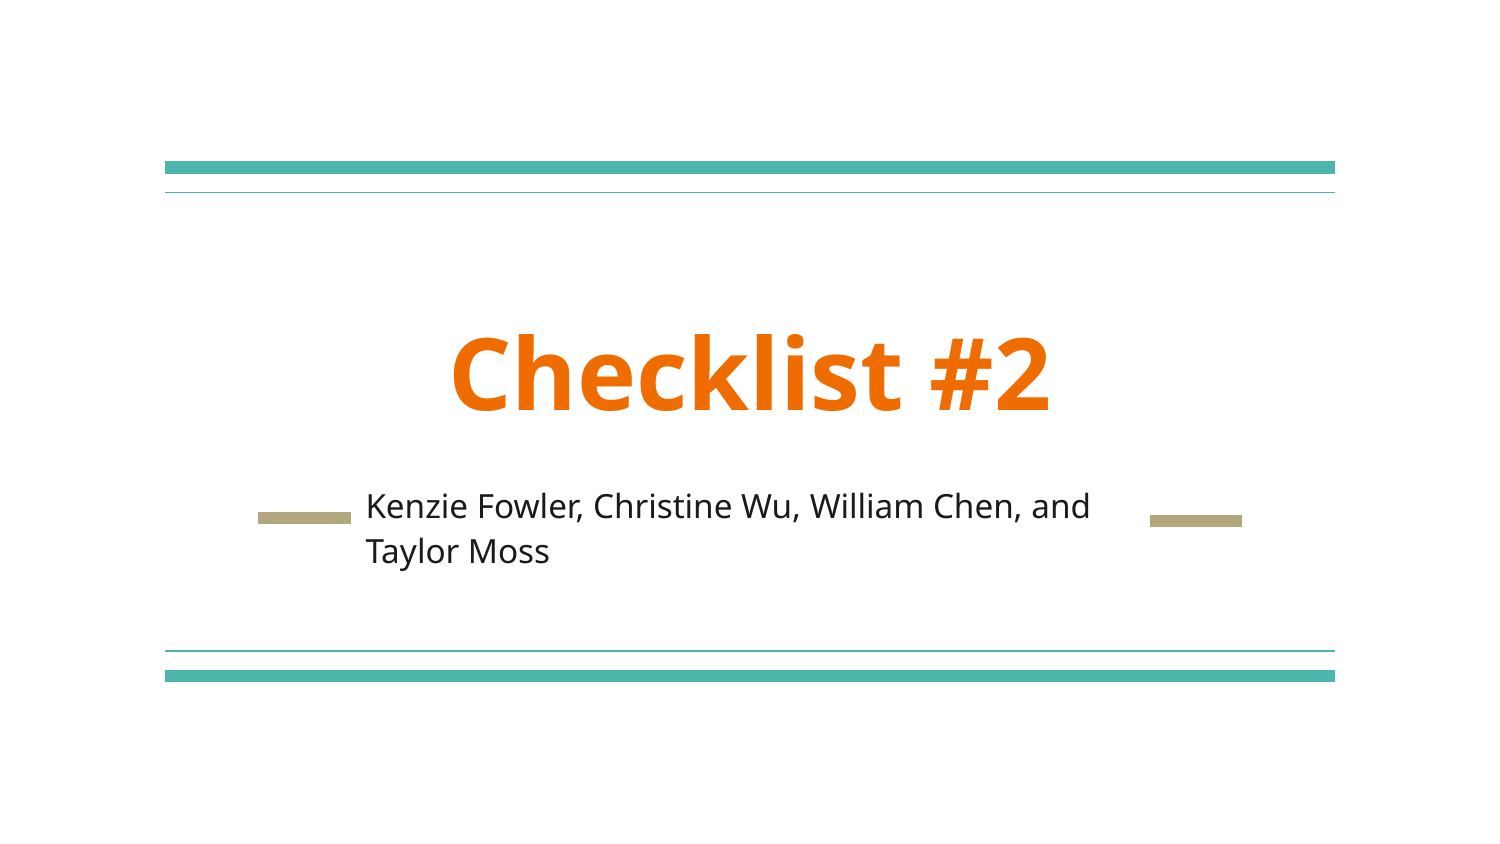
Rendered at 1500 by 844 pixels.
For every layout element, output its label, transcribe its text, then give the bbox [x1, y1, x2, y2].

subtitle Kenzie Fowler, Christine Wu, William Chen, and Taylor Moss [350, 467, 1150, 598]
title Checklist #2 [164, 287, 1336, 456]
